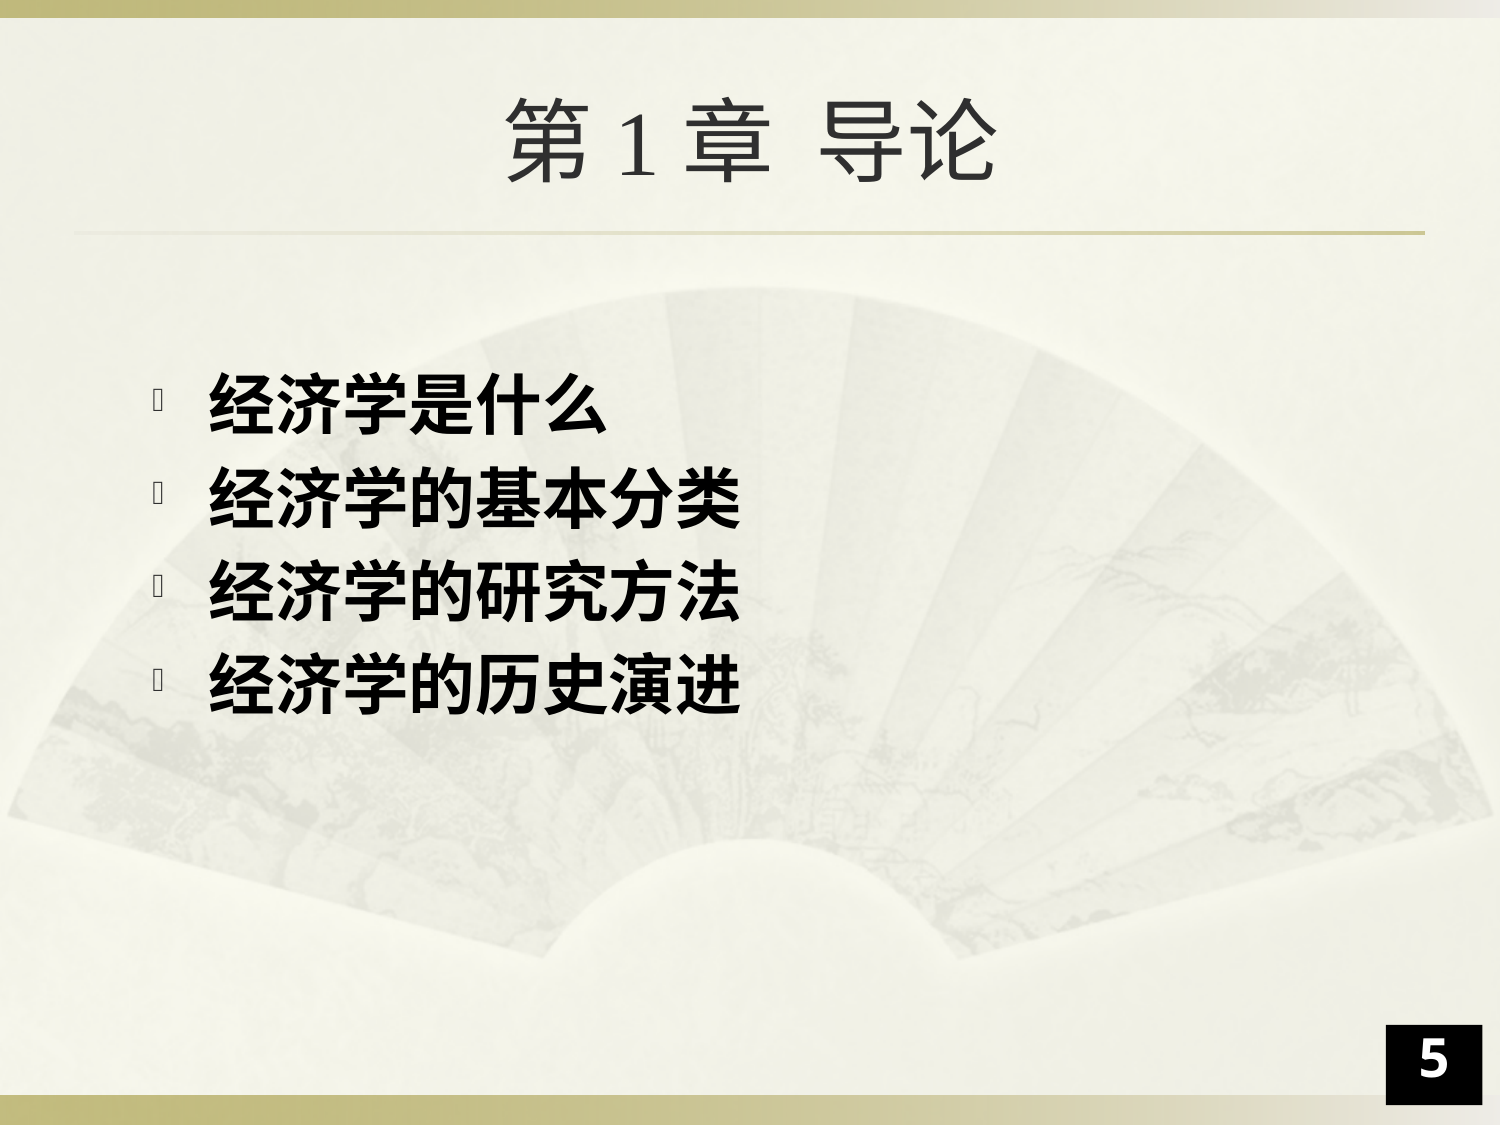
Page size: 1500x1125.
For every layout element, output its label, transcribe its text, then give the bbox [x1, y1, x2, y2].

title 第1章 导论 [75, 45, 1425, 233]
list 经济学是什么 经济学的基本分类 经济学的研究方法 经济学的历史演进 [137, 262, 1488, 1032]
text_box 5 [1385, 1024, 1483, 1106]
